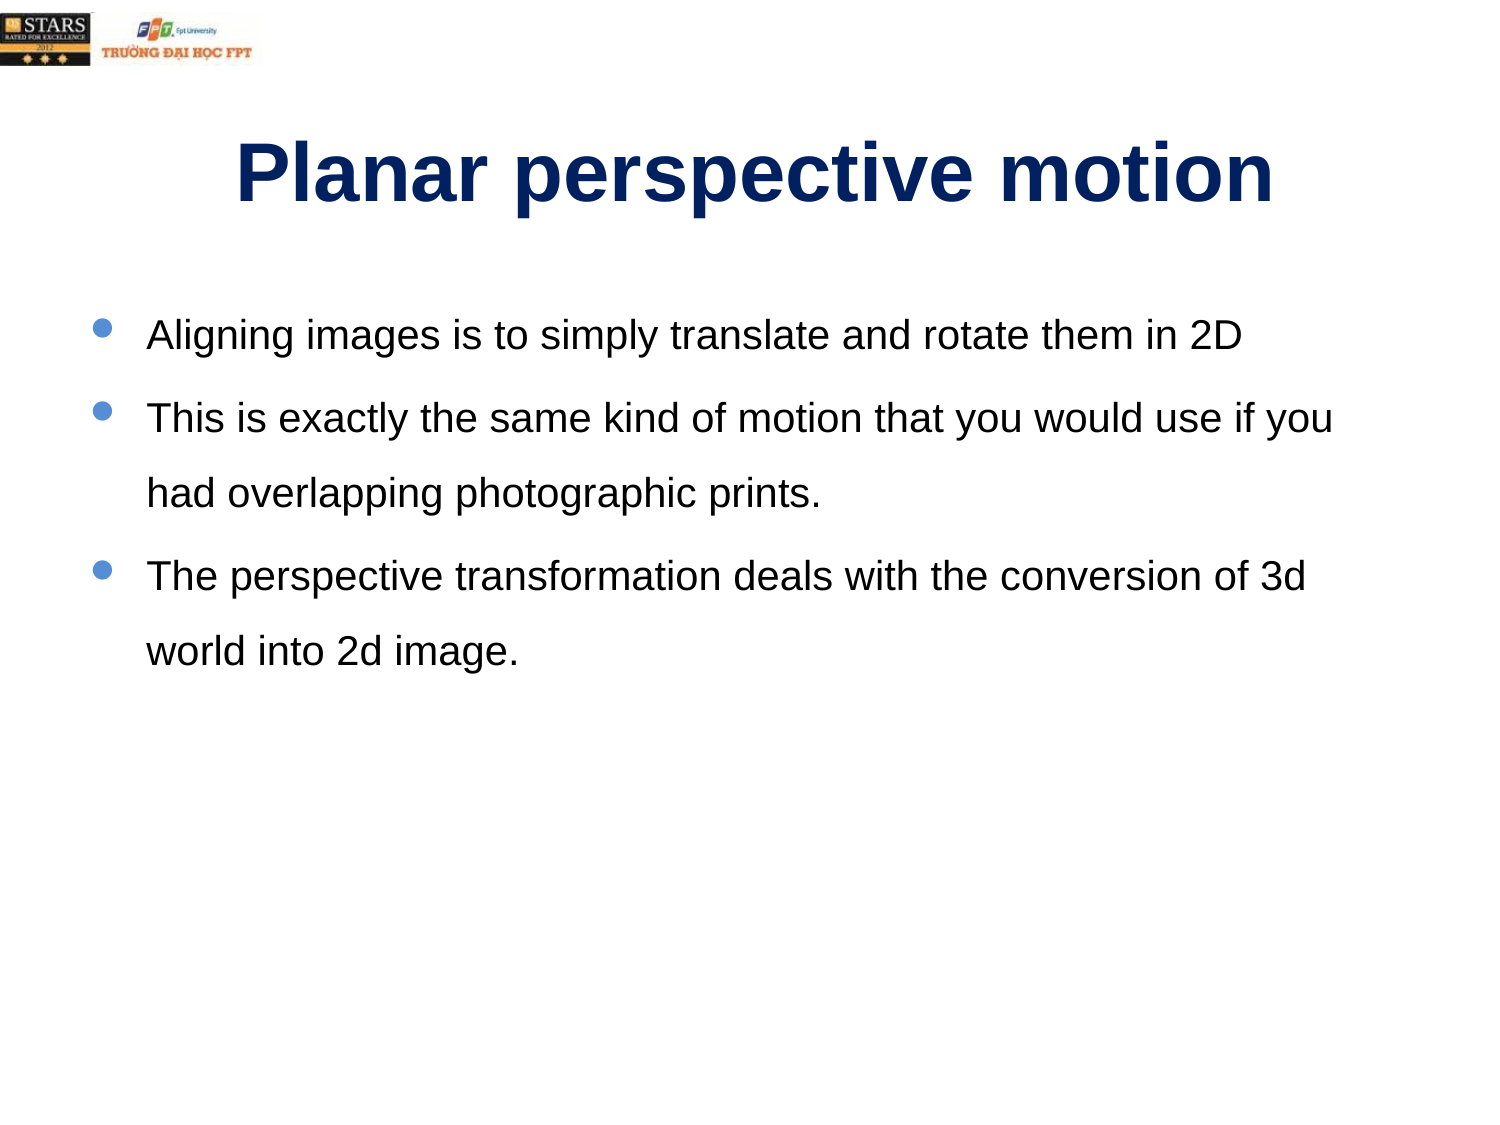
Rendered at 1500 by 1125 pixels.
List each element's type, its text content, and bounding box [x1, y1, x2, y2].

title Planar perspective motion [80, 97, 1431, 240]
list Aligning images is to simply translate and rotate them in 2D This is exactly the same kind of motion that you would use if you had overlapping photographic prints. The perspective transformation deals with the conversion of 3d world into 2d image. [75, 275, 1425, 1043]
picture [0, 12, 263, 66]
